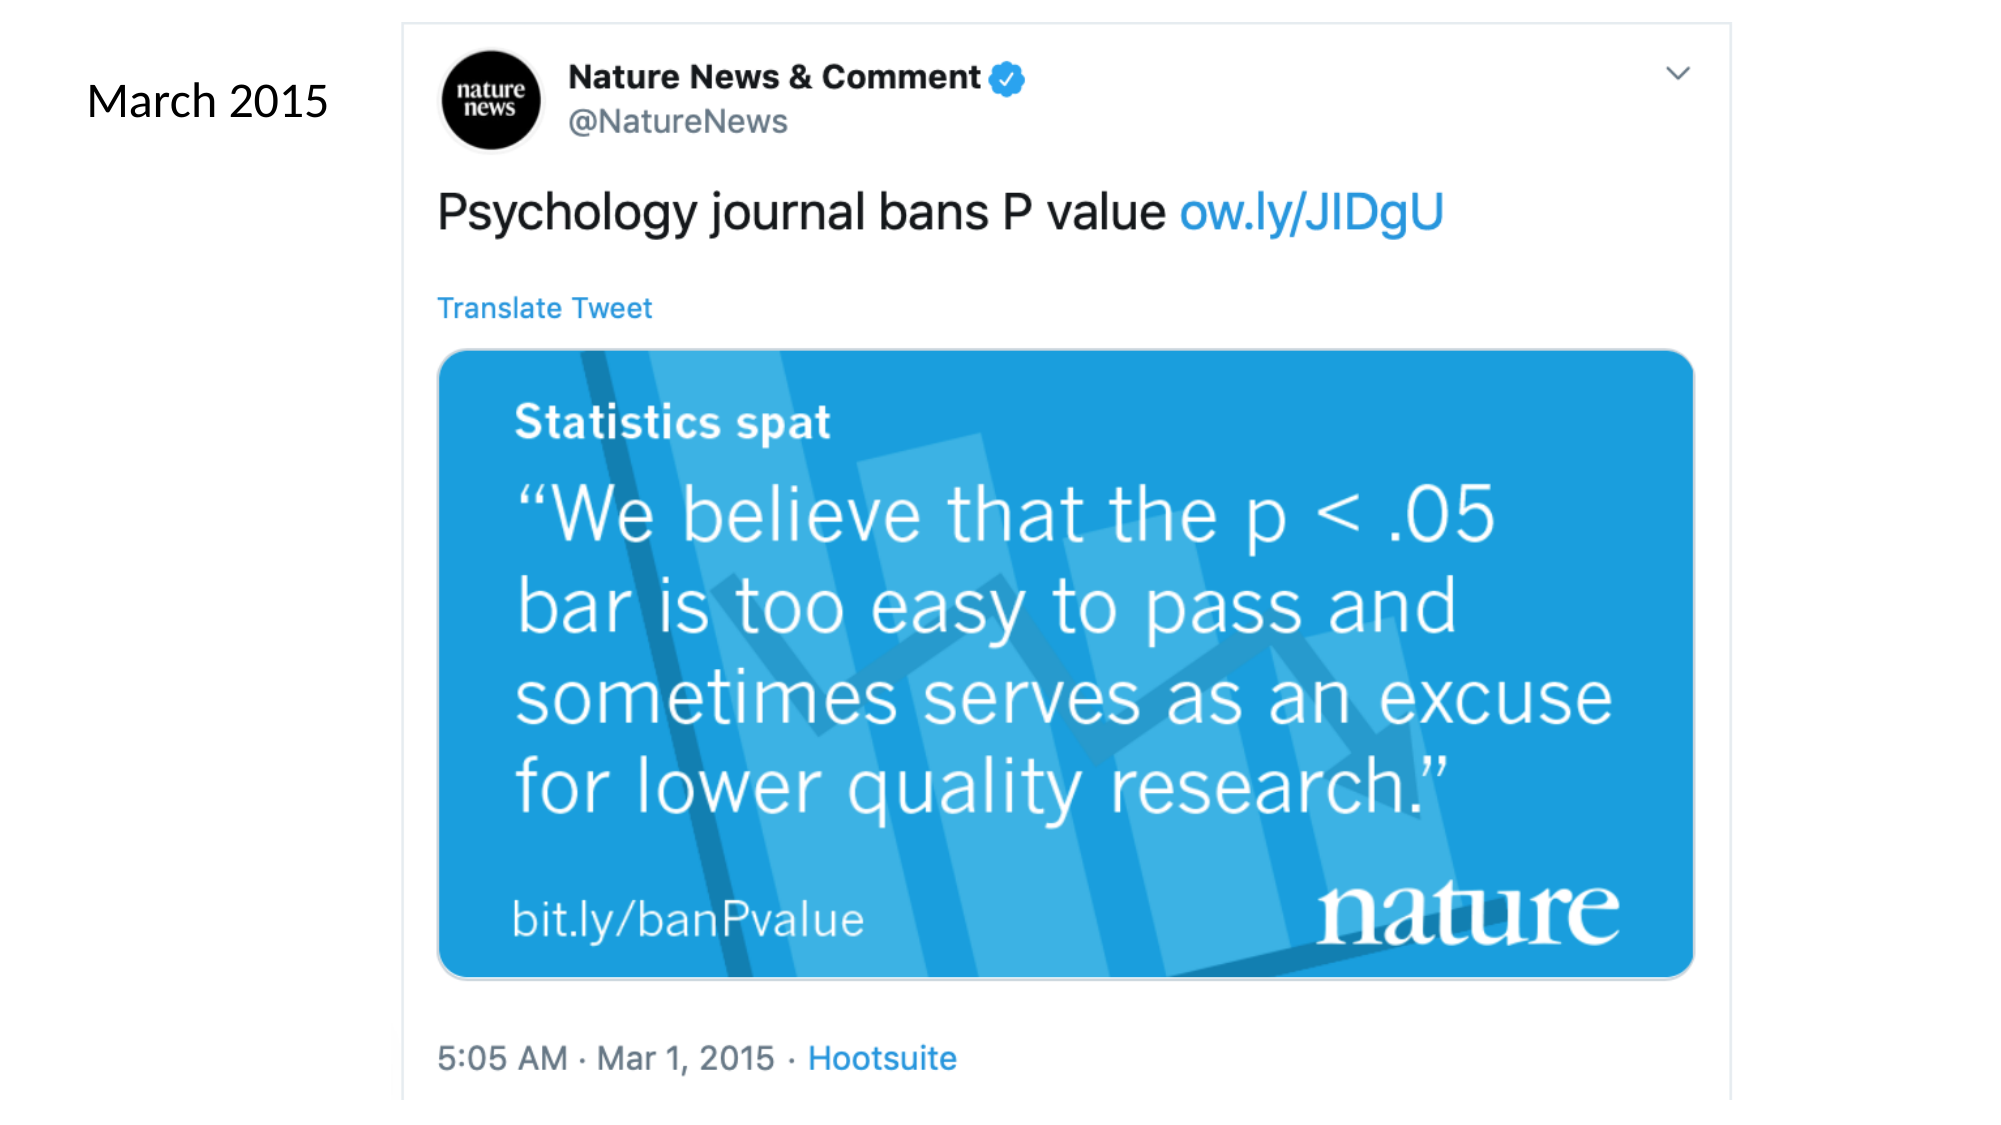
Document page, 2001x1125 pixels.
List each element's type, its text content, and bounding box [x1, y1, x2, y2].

picture [391, 22, 1740, 1100]
text_box March 2015 [71, 60, 345, 136]
